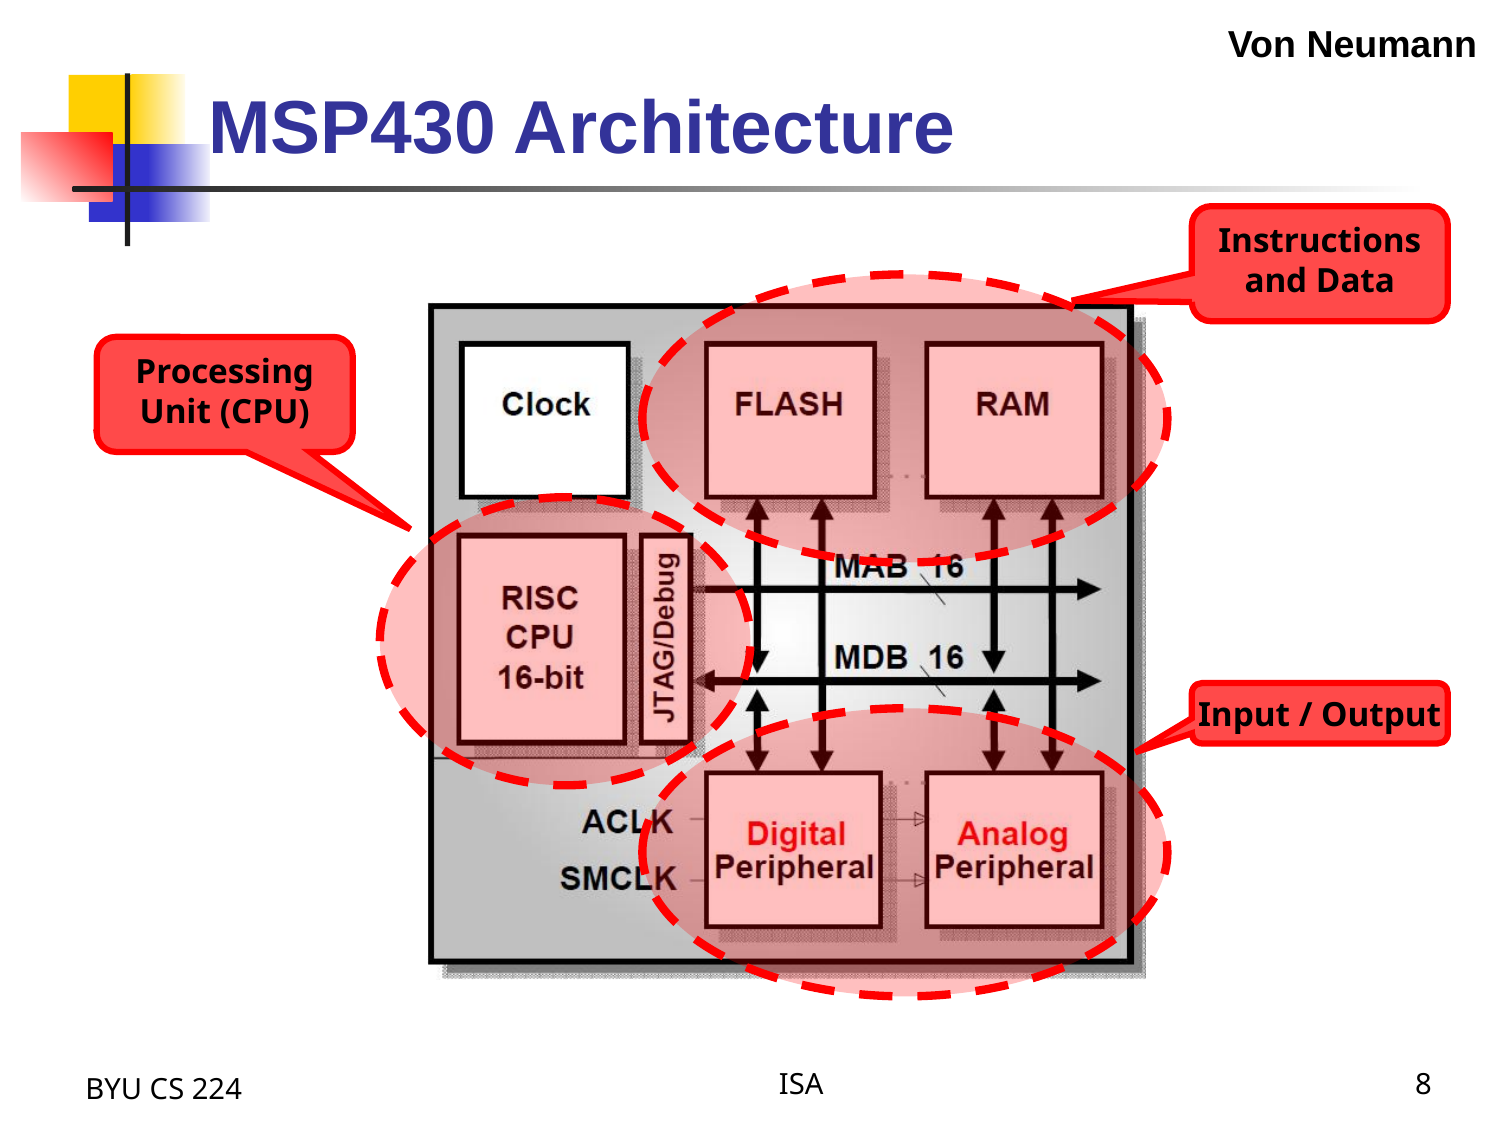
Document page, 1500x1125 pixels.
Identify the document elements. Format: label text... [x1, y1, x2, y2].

picture [751, 563, 1146, 682]
text_box Von Neumann [1061, 12, 1493, 73]
title MSP430 Architecture [193, 34, 1472, 177]
footer ISA [416, 1037, 1134, 1113]
picture [426, 786, 642, 981]
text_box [642, 205, 1449, 563]
slide_number BYU CS 224 [70, 1037, 383, 1113]
slide_number 8 [1134, 1037, 1447, 1113]
picture [426, 302, 642, 336]
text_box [96, 336, 751, 786]
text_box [642, 682, 1449, 997]
